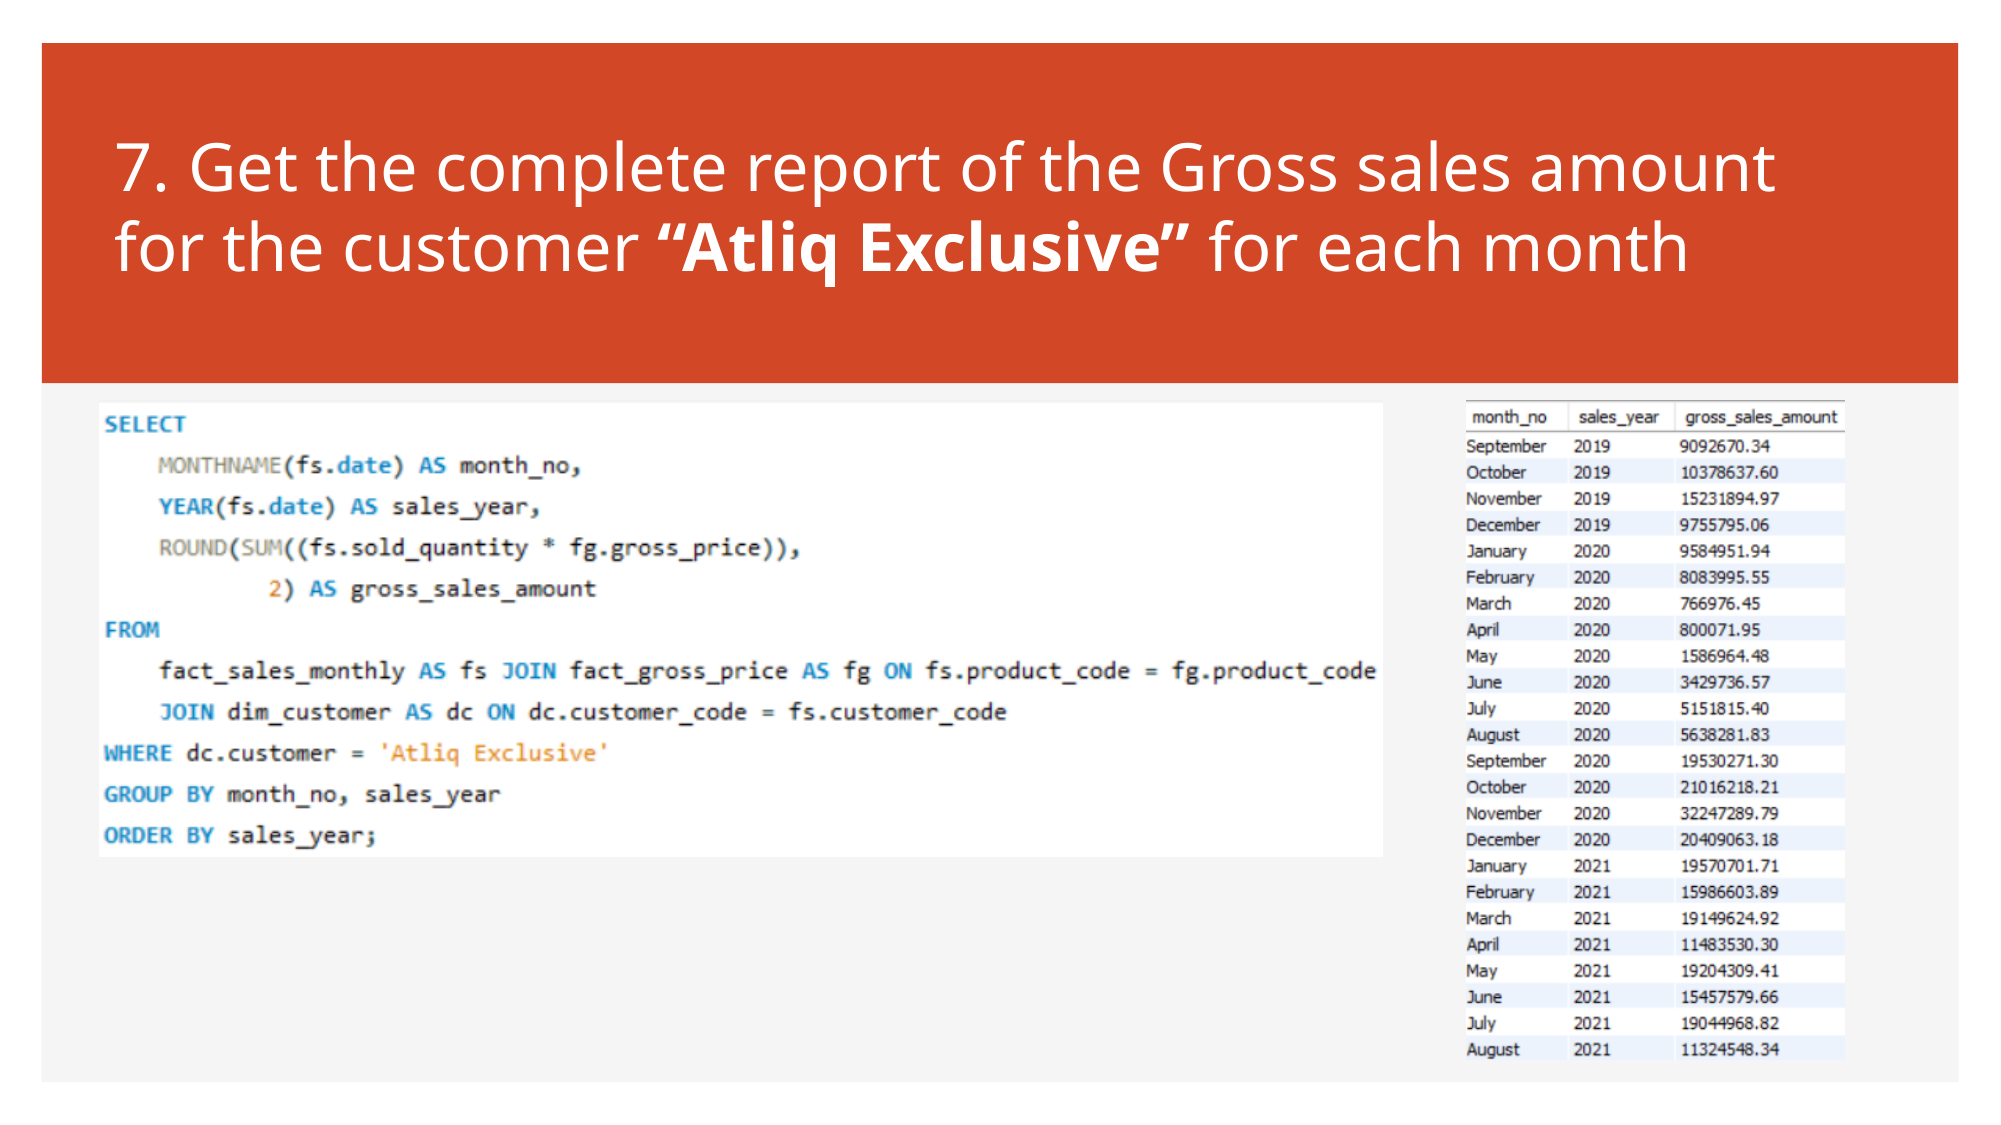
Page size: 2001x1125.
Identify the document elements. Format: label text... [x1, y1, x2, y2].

text_box 7. Get the complete report of the Gross sales amount for the customer “Atliq Exclusive” for each month [99, 117, 1900, 292]
picture [99, 400, 1383, 857]
picture [1466, 400, 1845, 1060]
